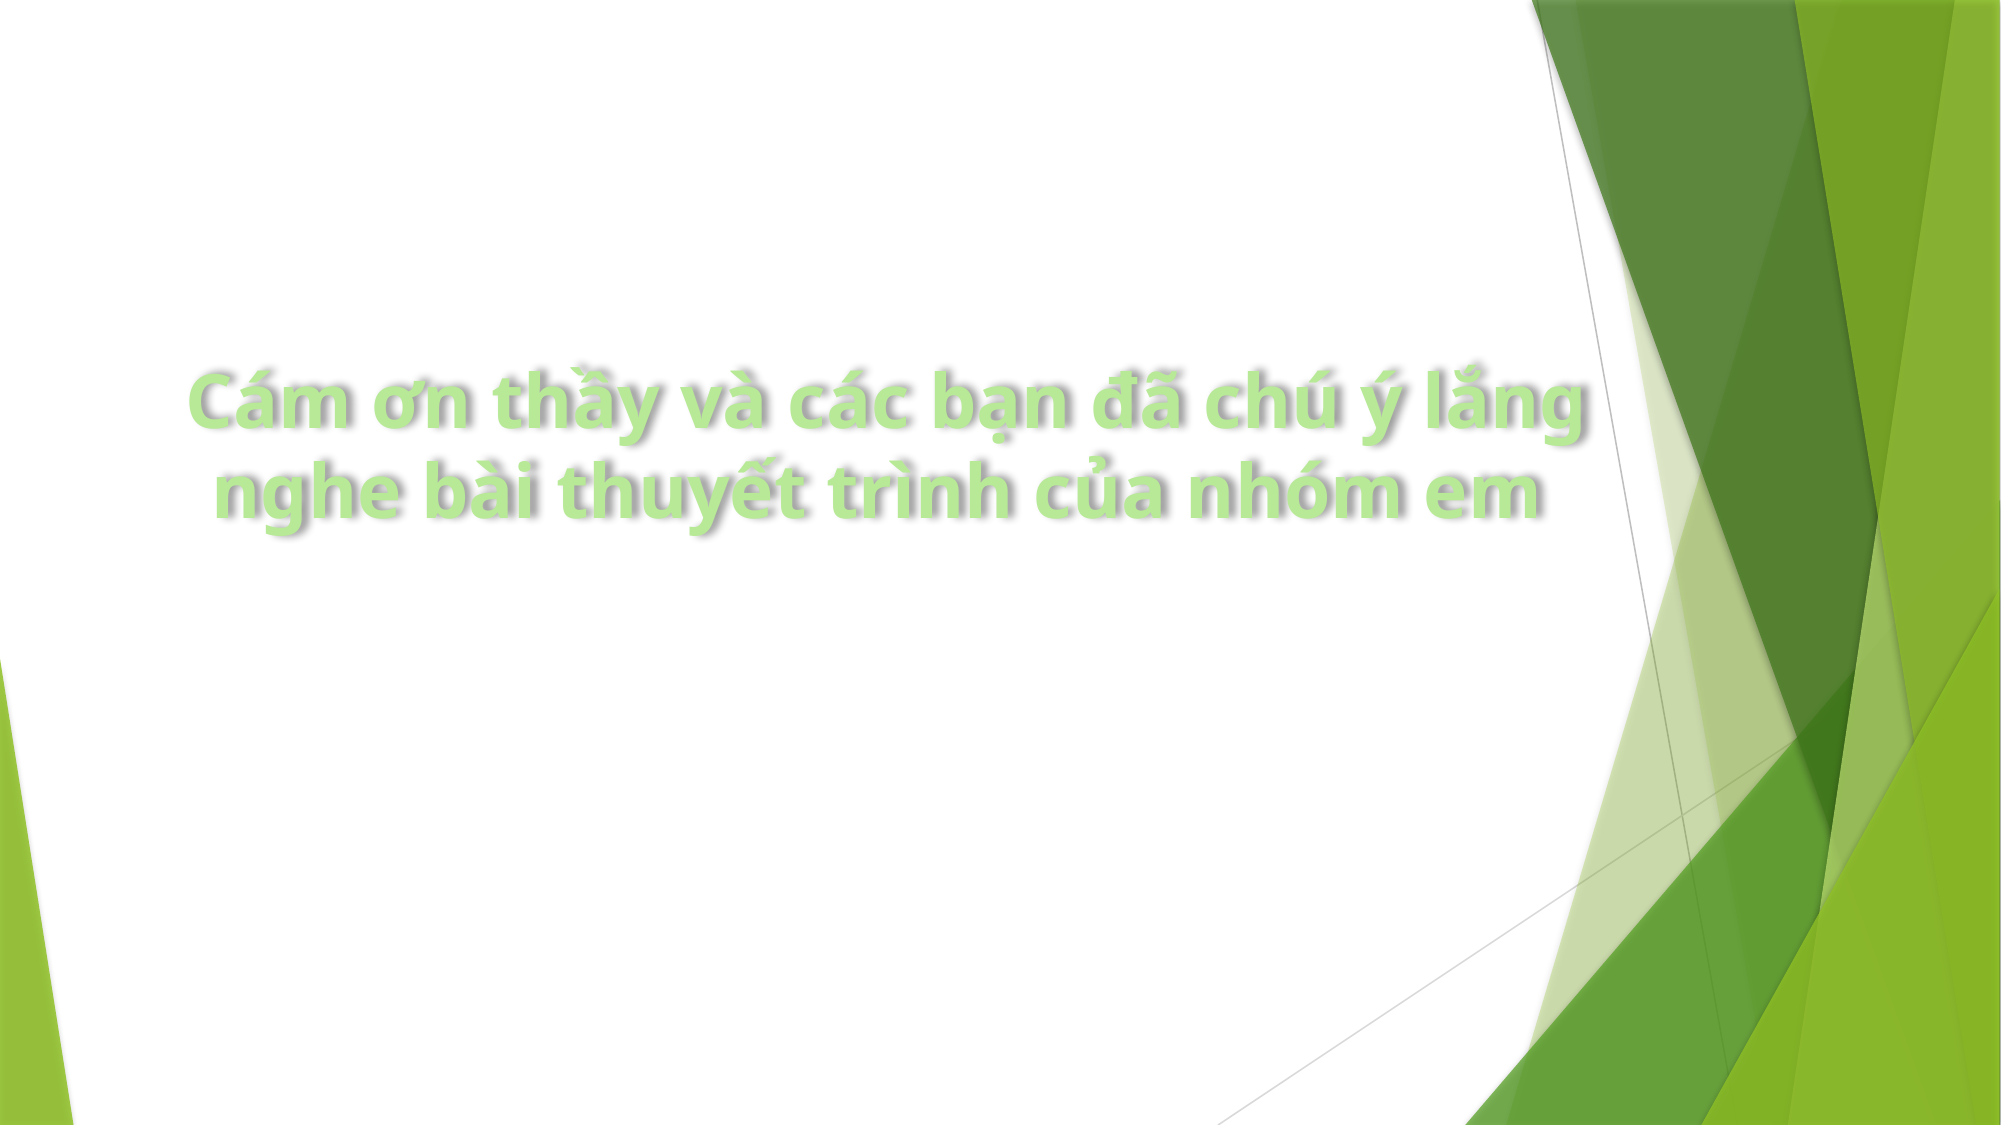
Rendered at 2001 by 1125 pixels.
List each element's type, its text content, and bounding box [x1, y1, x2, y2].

title Cám ơn thầy và các bạn đã chú ý lắng nghe bài thuyết trình của nhóm em [142, 345, 1632, 563]
